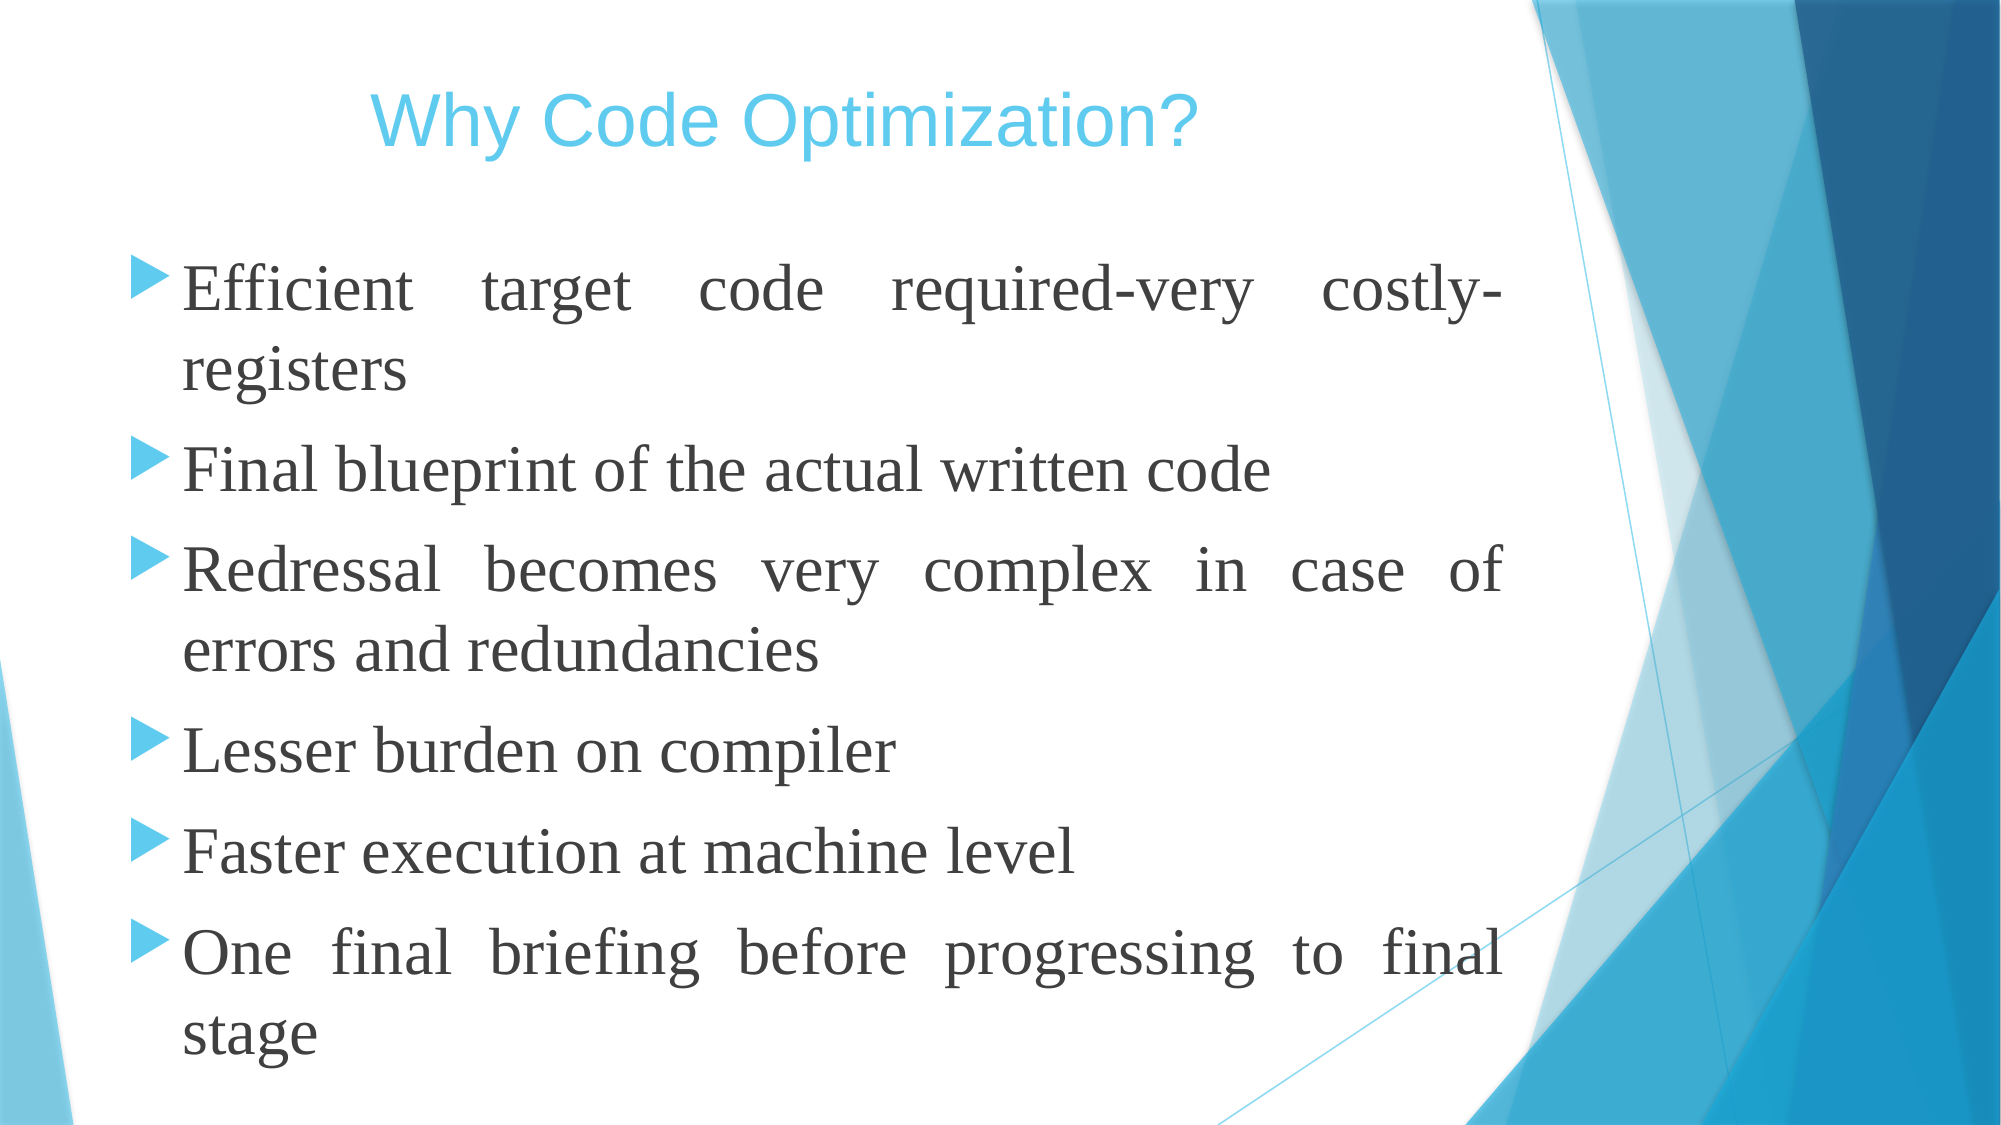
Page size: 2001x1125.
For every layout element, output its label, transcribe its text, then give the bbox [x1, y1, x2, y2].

title Why Code Optimization? [80, 63, 1491, 281]
list Efficient target code required-very costly-registers Final blueprint of the actual written code Redressal becomes very complex in case of errors and redundancies Lesser burden on compiler Faster execution at machine level One final briefing before progressing to final stage [111, 236, 1522, 1081]
